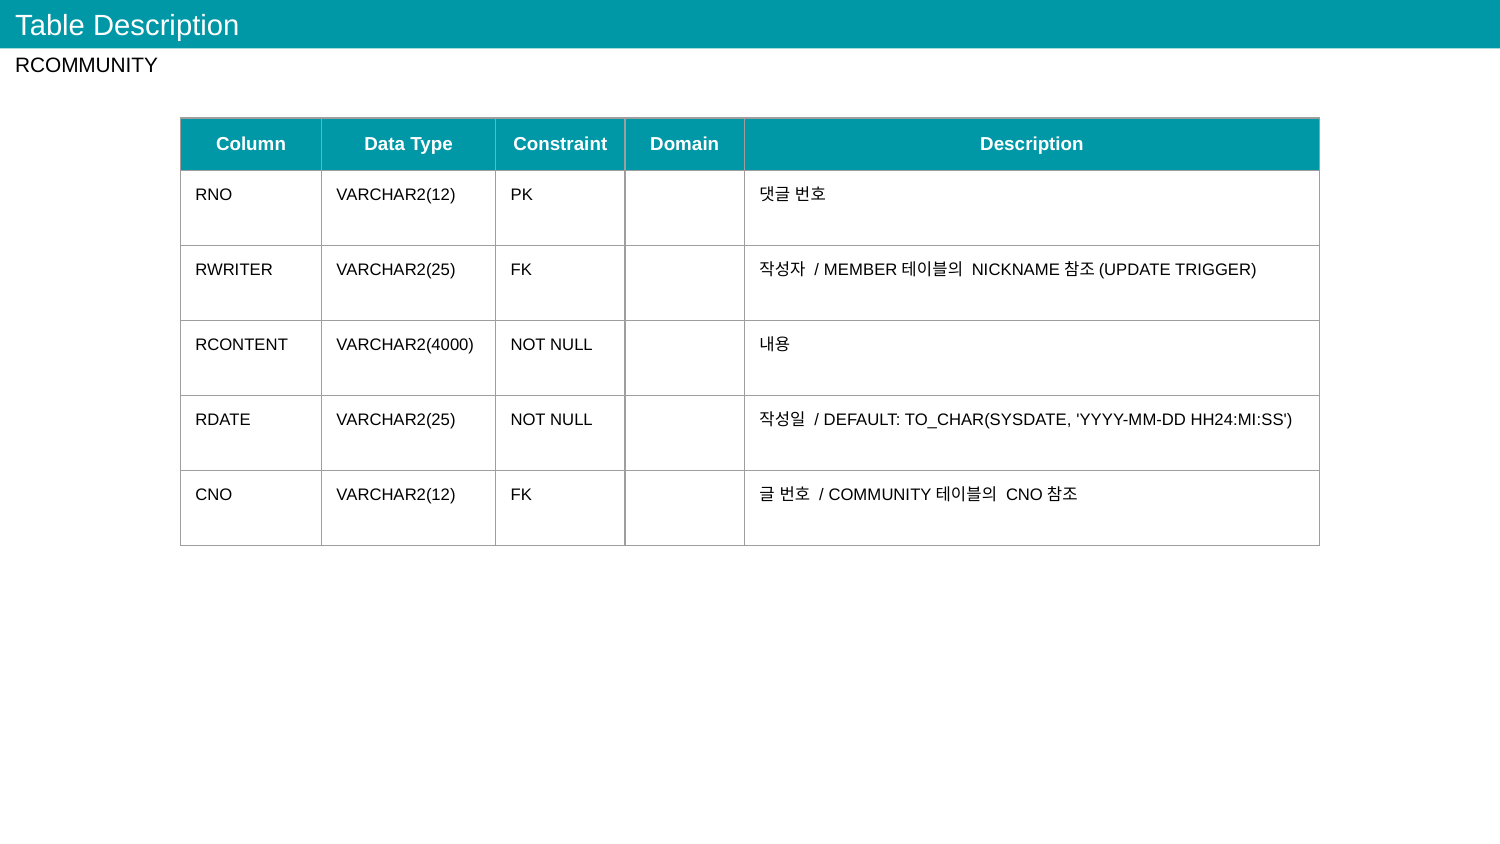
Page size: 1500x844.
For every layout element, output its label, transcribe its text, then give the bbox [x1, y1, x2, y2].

table_cell FK [496, 471, 624, 545]
table_cell 작성일 / DEFAULT: TO_CHAR(SYSDATE, 'YYYY-MM-DD HH24:MI:SS') [745, 396, 1319, 470]
table_cell VARCHAR2(25) [322, 246, 495, 320]
table_header Data Type [322, 119, 495, 170]
table_cell [626, 171, 744, 245]
table_cell [626, 246, 744, 320]
table_cell 작성자 / MEMBER테이블의 NICKNAME참조(UPDATE TRIGGER) [745, 246, 1319, 320]
table_cell RCONTENT [181, 321, 321, 395]
table_cell [626, 396, 744, 470]
table_cell FK [496, 246, 624, 320]
table_cell CNO [181, 471, 321, 545]
table_cell 내용 [745, 321, 1319, 395]
table_cell RNO [181, 171, 321, 245]
text_box RCOMMUNITY [0, 57, 424, 90]
table_cell PK [496, 171, 624, 245]
table_cell VARCHAR2(25) [322, 396, 495, 470]
table_header Domain [626, 119, 744, 170]
text_box Table Description [0, 0, 424, 57]
table_cell RWRITER [181, 246, 321, 320]
table_cell VARCHAR2(12) [322, 171, 495, 245]
table_cell VARCHAR2(12) [322, 471, 495, 545]
table_cell 댓글 번호 [745, 171, 1319, 245]
table_header Column [181, 119, 321, 170]
table_cell [626, 471, 744, 545]
table_cell 글 번호 / COMMUNITY테이블의 CNO참조 [745, 471, 1319, 545]
table_cell RDATE [181, 396, 321, 470]
table_cell [626, 321, 744, 395]
table_header Description [745, 119, 1319, 170]
table_cell NOT NULL [496, 396, 624, 470]
table_cell NOT NULL [496, 321, 624, 395]
table_cell VARCHAR2(4000) [322, 321, 495, 395]
table_header Constraint [496, 119, 624, 170]
text_box [424, 0, 1500, 49]
